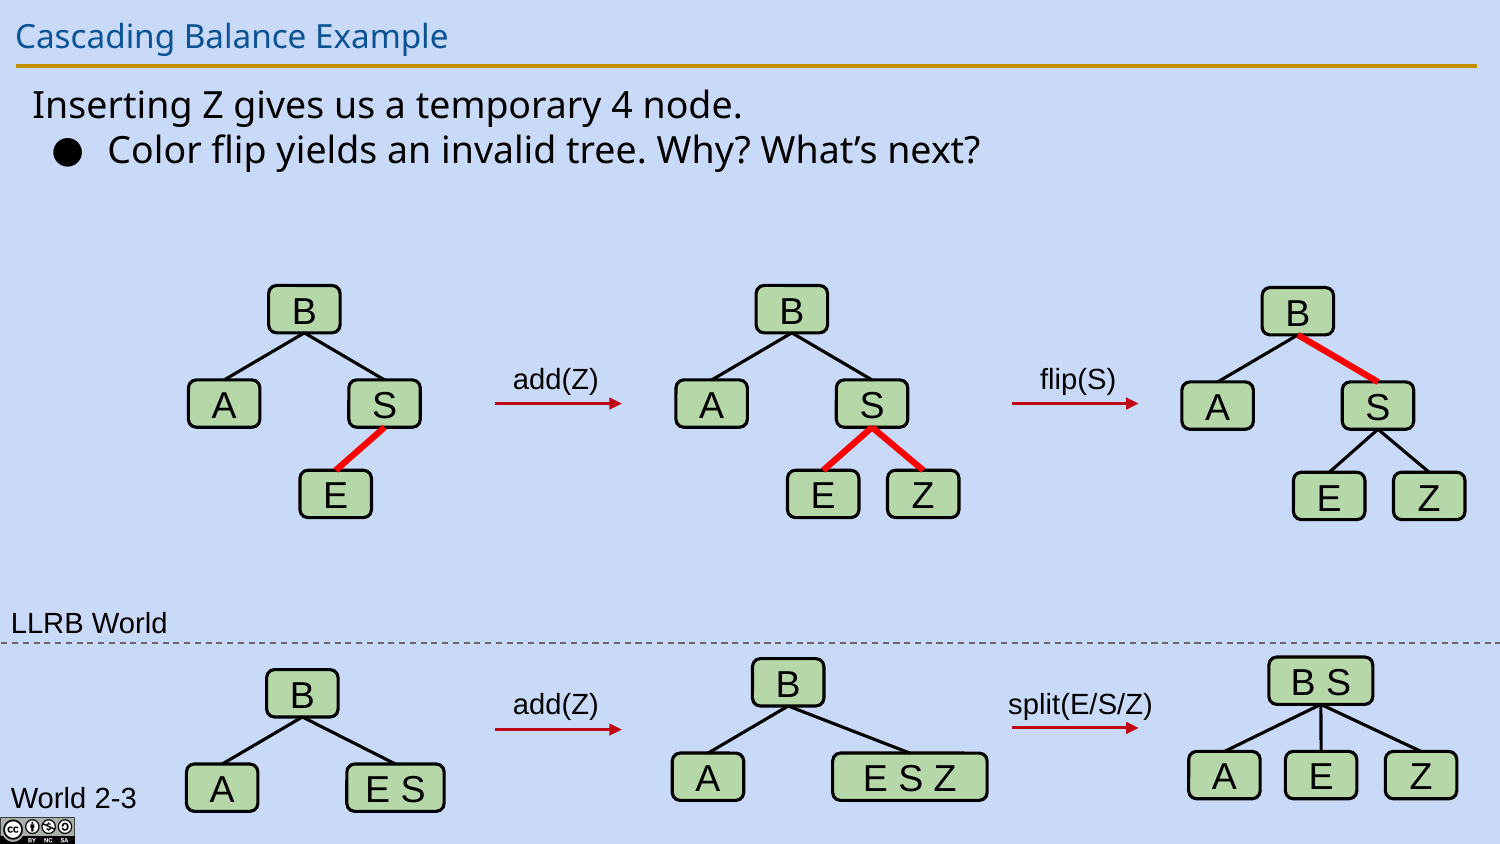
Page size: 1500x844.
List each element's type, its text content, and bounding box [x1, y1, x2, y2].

text_box add(Z) [498, 670, 632, 732]
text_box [791, 332, 873, 381]
text_box E [299, 470, 372, 518]
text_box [1329, 429, 1375, 473]
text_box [707, 705, 787, 754]
text_box E S [346, 763, 445, 812]
text_box S [836, 379, 908, 425]
title Cascading Balance Example [0, 0, 1398, 65]
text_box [302, 716, 396, 765]
text_box S [1342, 381, 1414, 427]
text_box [823, 426, 871, 471]
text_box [335, 426, 385, 471]
text_box split(E/S/Z) [993, 670, 1186, 732]
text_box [1224, 704, 1317, 752]
text_box World 2-3 [0, 764, 203, 808]
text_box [788, 705, 911, 754]
text_box Z [887, 470, 959, 518]
picture [0, 817, 75, 844]
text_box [871, 426, 924, 471]
text_box B [752, 658, 824, 704]
text_box B [756, 285, 828, 331]
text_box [1377, 429, 1430, 473]
text_box A [675, 379, 748, 428]
text_box A [188, 763, 258, 812]
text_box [223, 332, 303, 381]
text_box B [268, 285, 341, 331]
text_box Z [1393, 472, 1465, 520]
text_box B S [1268, 656, 1373, 702]
text_box LLRB World [0, 589, 203, 633]
text_box E [787, 470, 859, 518]
text_box A [188, 379, 260, 428]
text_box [304, 332, 385, 381]
list Inserting Z gives us a temporary 4 node. Color flip yields an invalid tree. Why? What’s next? [17, 65, 1416, 627]
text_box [221, 716, 302, 765]
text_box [711, 332, 791, 381]
text_box E S Z [832, 753, 988, 801]
text_box add(Z) [498, 345, 632, 407]
text_box A [1188, 751, 1261, 799]
text_box S [348, 379, 421, 428]
text_box A [672, 753, 744, 801]
text_box Z [1385, 751, 1457, 799]
text_box B [266, 669, 339, 715]
text_box E [1293, 472, 1365, 520]
text_box A [1181, 381, 1254, 430]
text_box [1217, 334, 1297, 383]
text_box E [1285, 760, 1357, 799]
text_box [1297, 334, 1379, 383]
text_box B [1262, 287, 1334, 333]
text_box flip(S) [1025, 345, 1159, 407]
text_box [1322, 704, 1422, 752]
